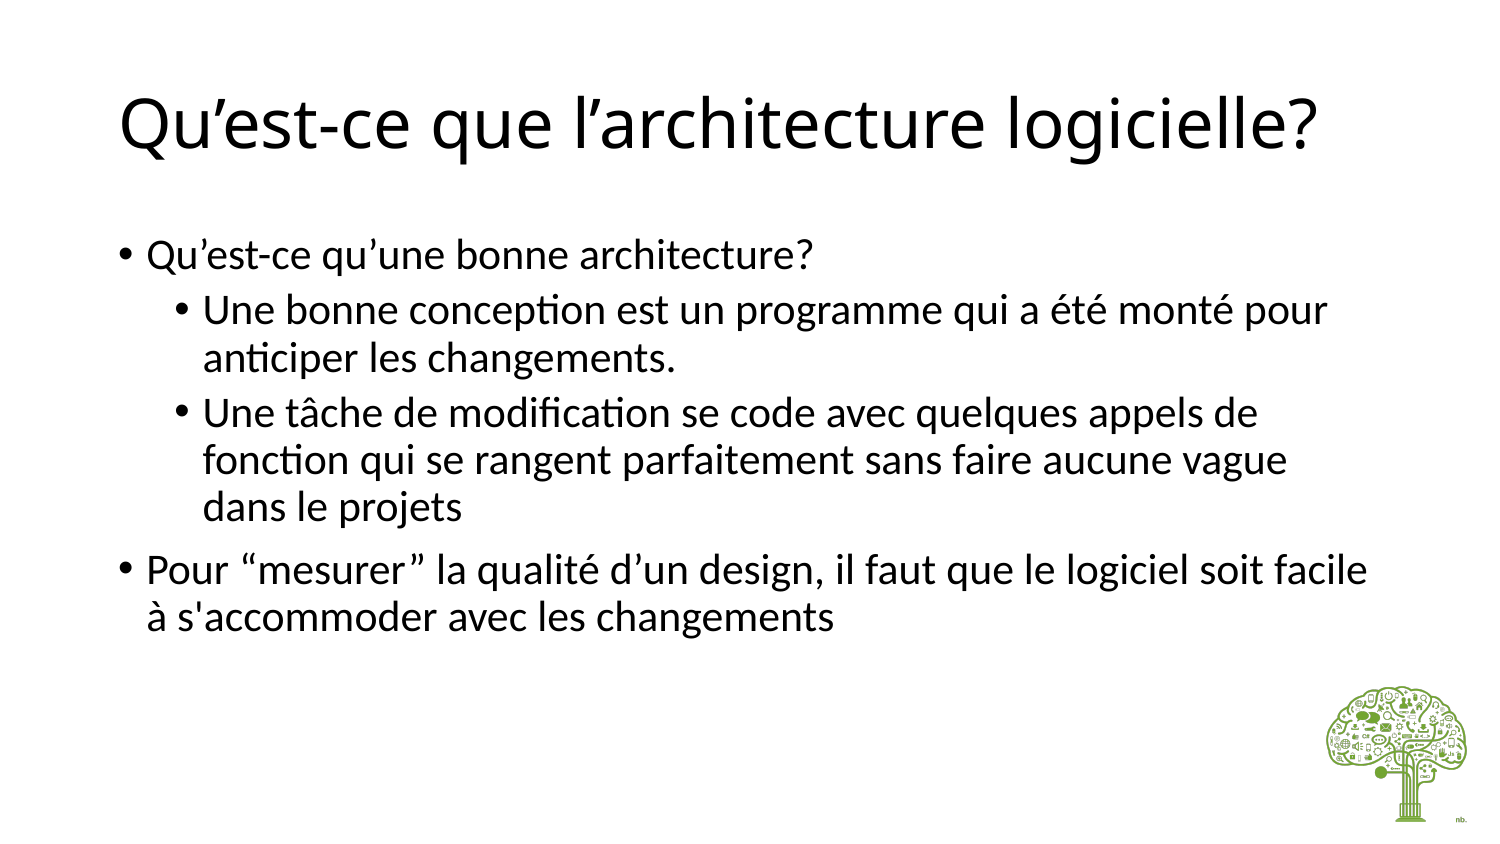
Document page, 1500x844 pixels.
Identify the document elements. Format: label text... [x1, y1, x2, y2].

title Qu’est-ce que l’architecture logicielle? [103, 44, 1397, 208]
picture [1315, 679, 1479, 827]
list Qu’est-ce qu’une bonne architecture? Une bonne conception est un programme qui a été monté pour anticiper les changements. Une tâche de modification se code avec quelques appels de fonction qui se rangent parfaitement sans faire aucune vague dans le projets Pour “mesurer” la qualité d’un design, il faut que le logiciel soit facile à s'accommoder avec les changements [103, 224, 1397, 760]
